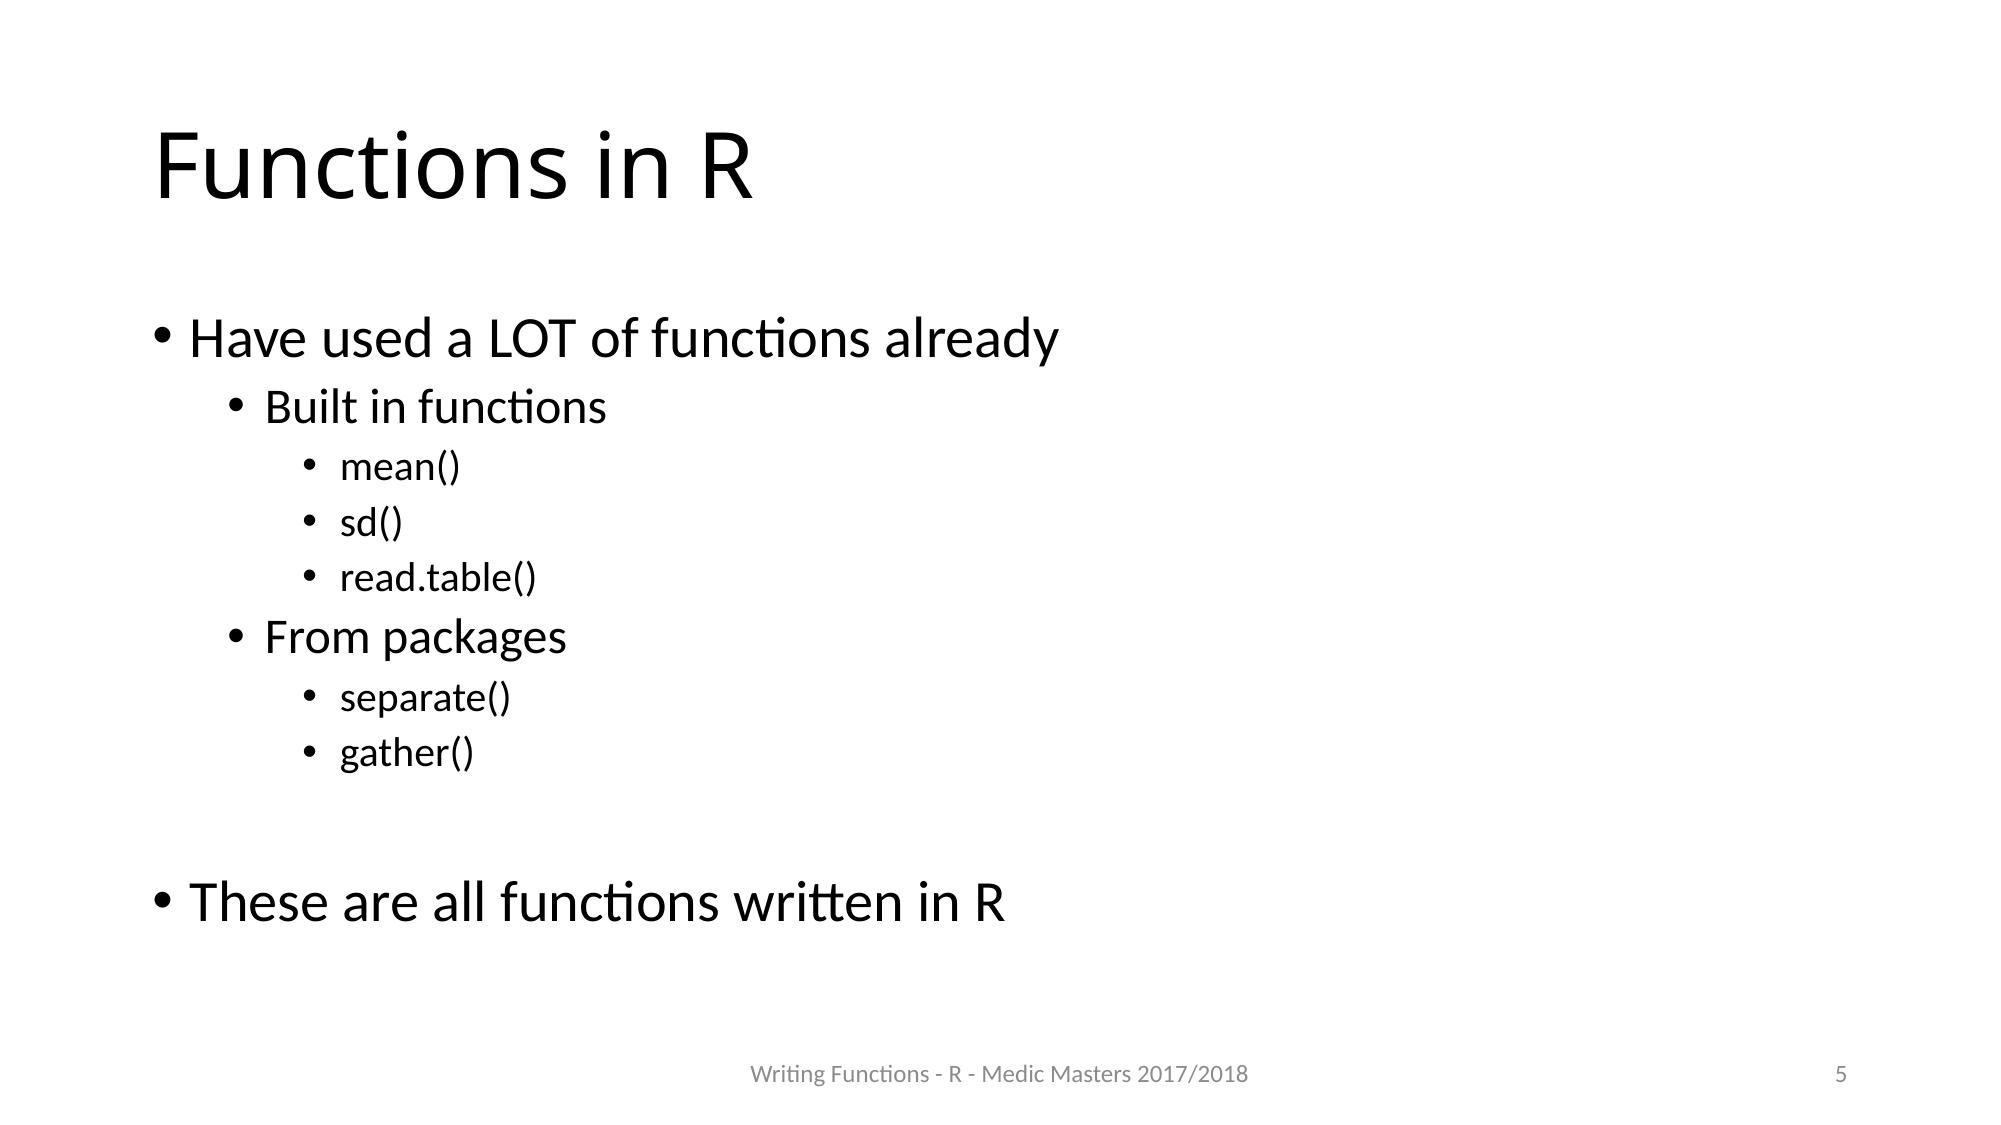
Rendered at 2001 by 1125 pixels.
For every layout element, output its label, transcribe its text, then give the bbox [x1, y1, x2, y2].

footer Writing Functions - R - Medic Masters 2017/2018 [662, 1042, 1338, 1103]
list Have used a LOT of functions already Built in functions mean() sd() read.table() From packages separate() gather() These are all functions written in R [137, 299, 1863, 1014]
title Functions in R [137, 59, 1863, 278]
slide_number 5 [1412, 1042, 1863, 1103]
